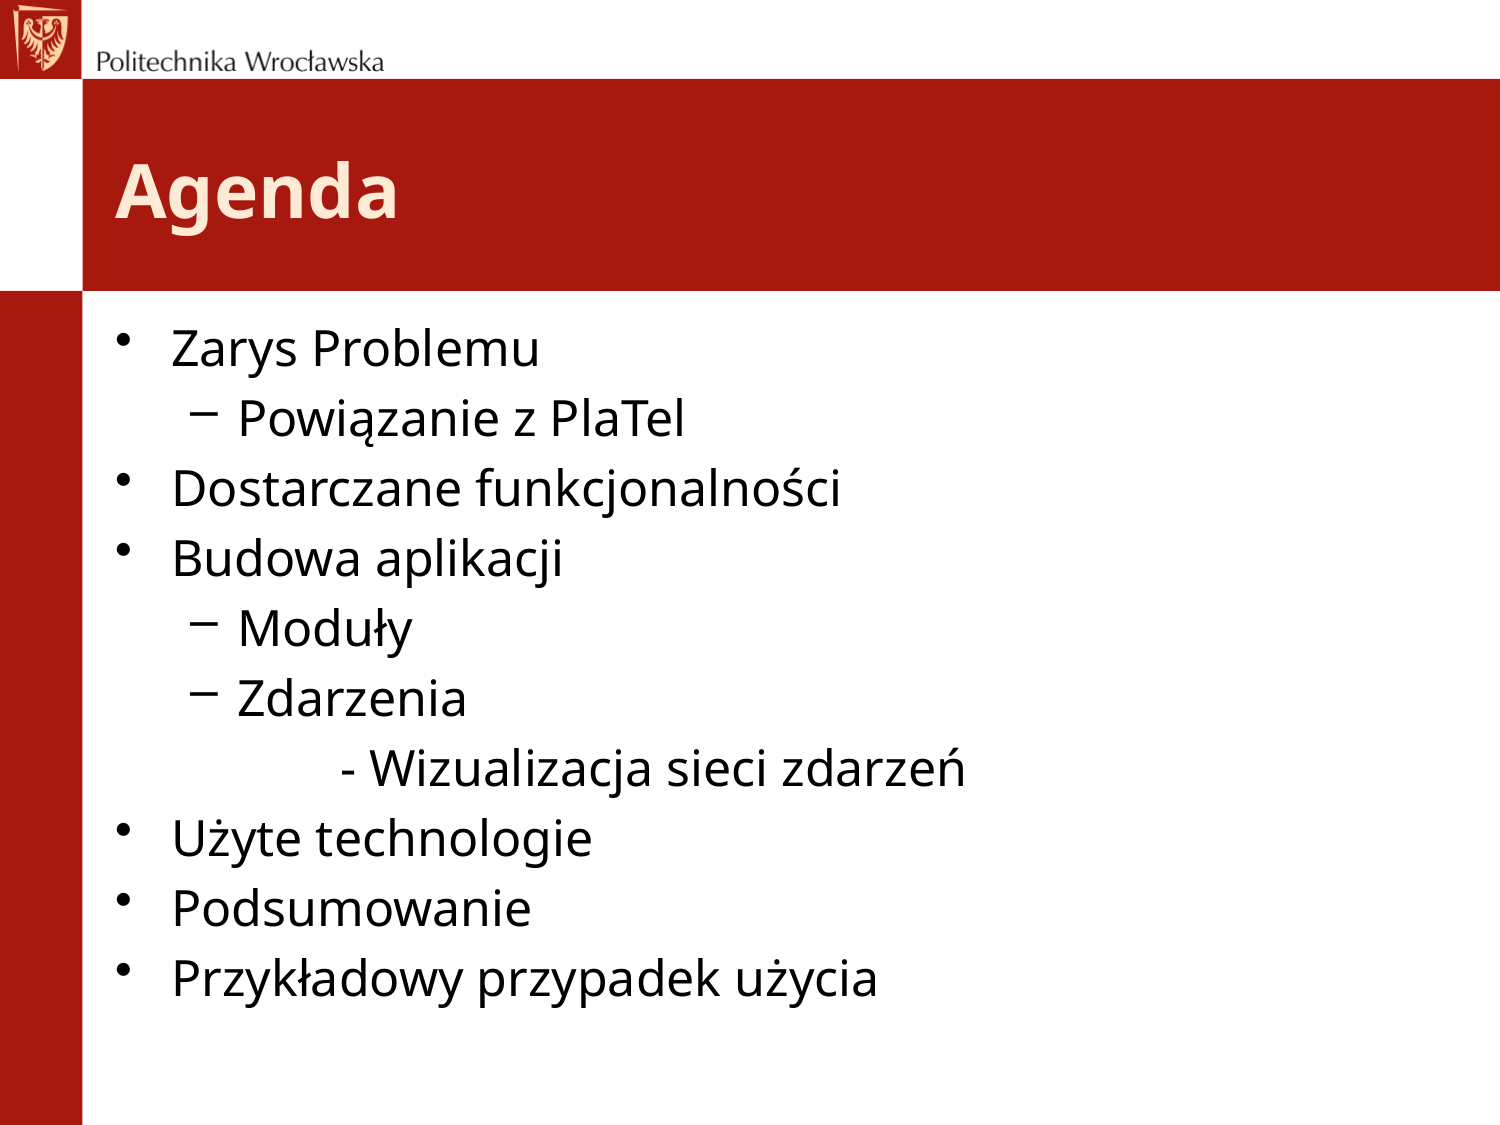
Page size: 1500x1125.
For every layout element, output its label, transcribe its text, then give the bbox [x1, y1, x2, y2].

picture [0, 0, 384, 79]
list Zarys Problemu Powiązanie z PlaTel Dostarczane funkcjonalności Budowa aplikacji Moduły Zdarzenia - Wizualizacja sieci zdarzeń Użyte technologie Podsumowanie Przykładowy przypadek użycia [100, 308, 1483, 1106]
title Agenda [100, 103, 1483, 274]
